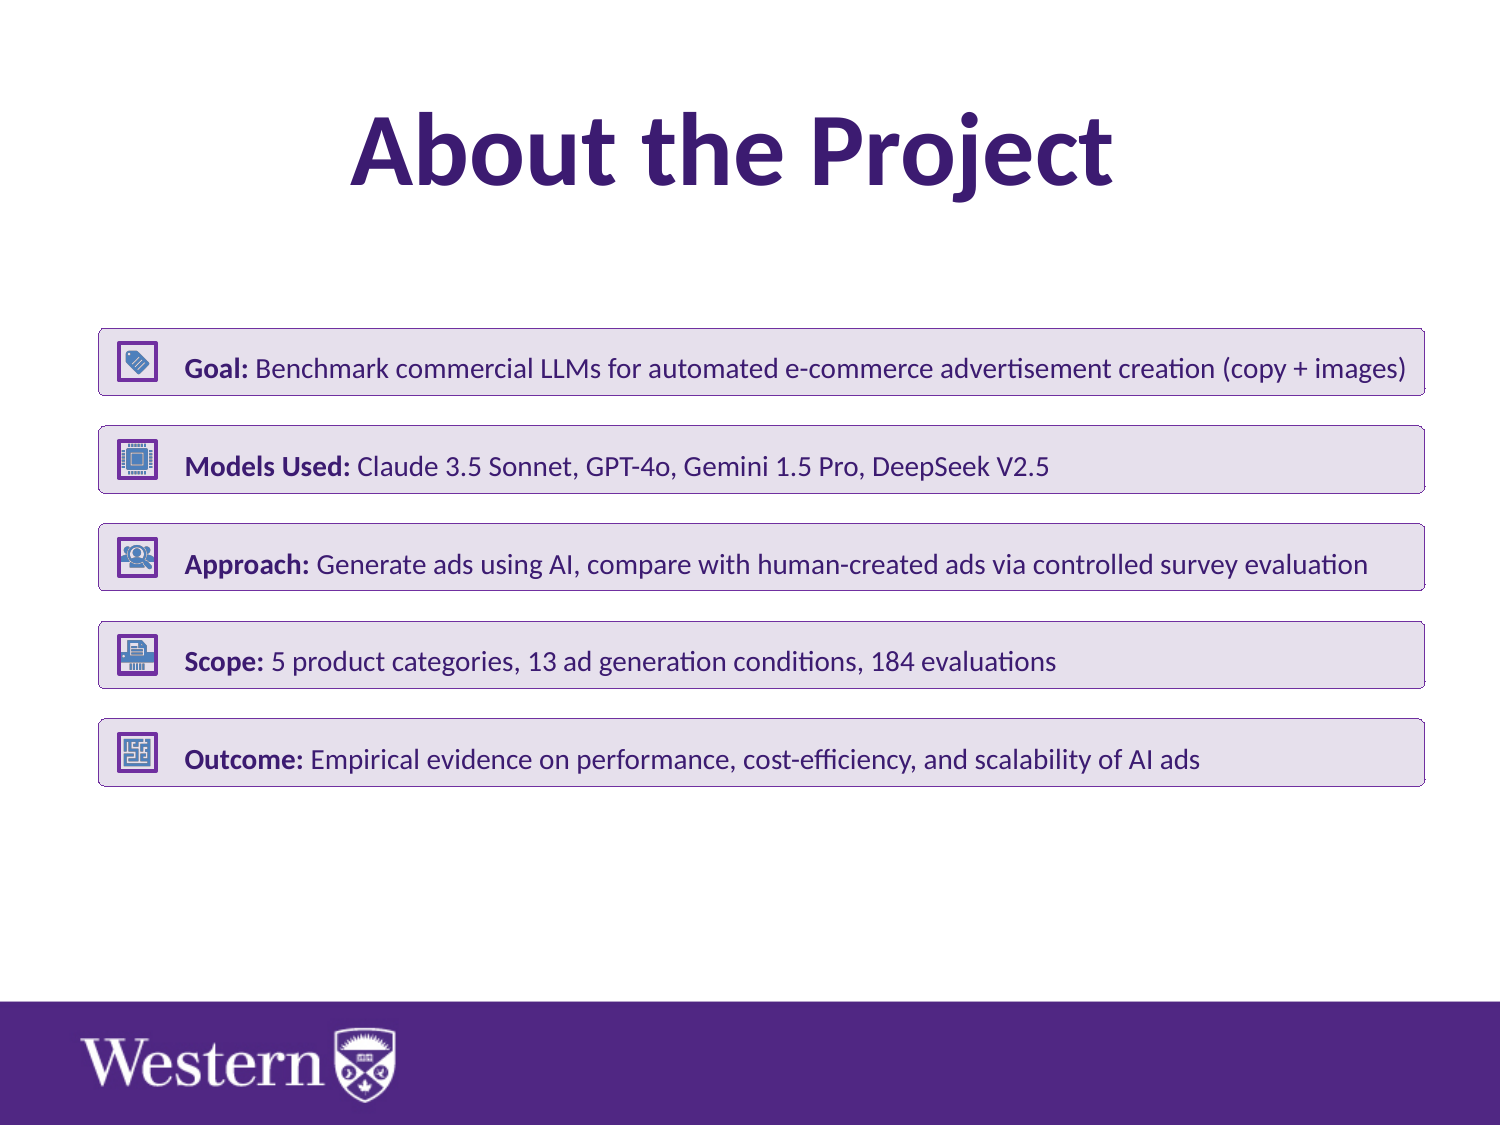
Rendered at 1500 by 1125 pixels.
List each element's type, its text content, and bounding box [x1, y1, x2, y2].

picture [0, 0, 1500, 1125]
title About the Project [58, 50, 1409, 238]
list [98, 327, 1426, 798]
